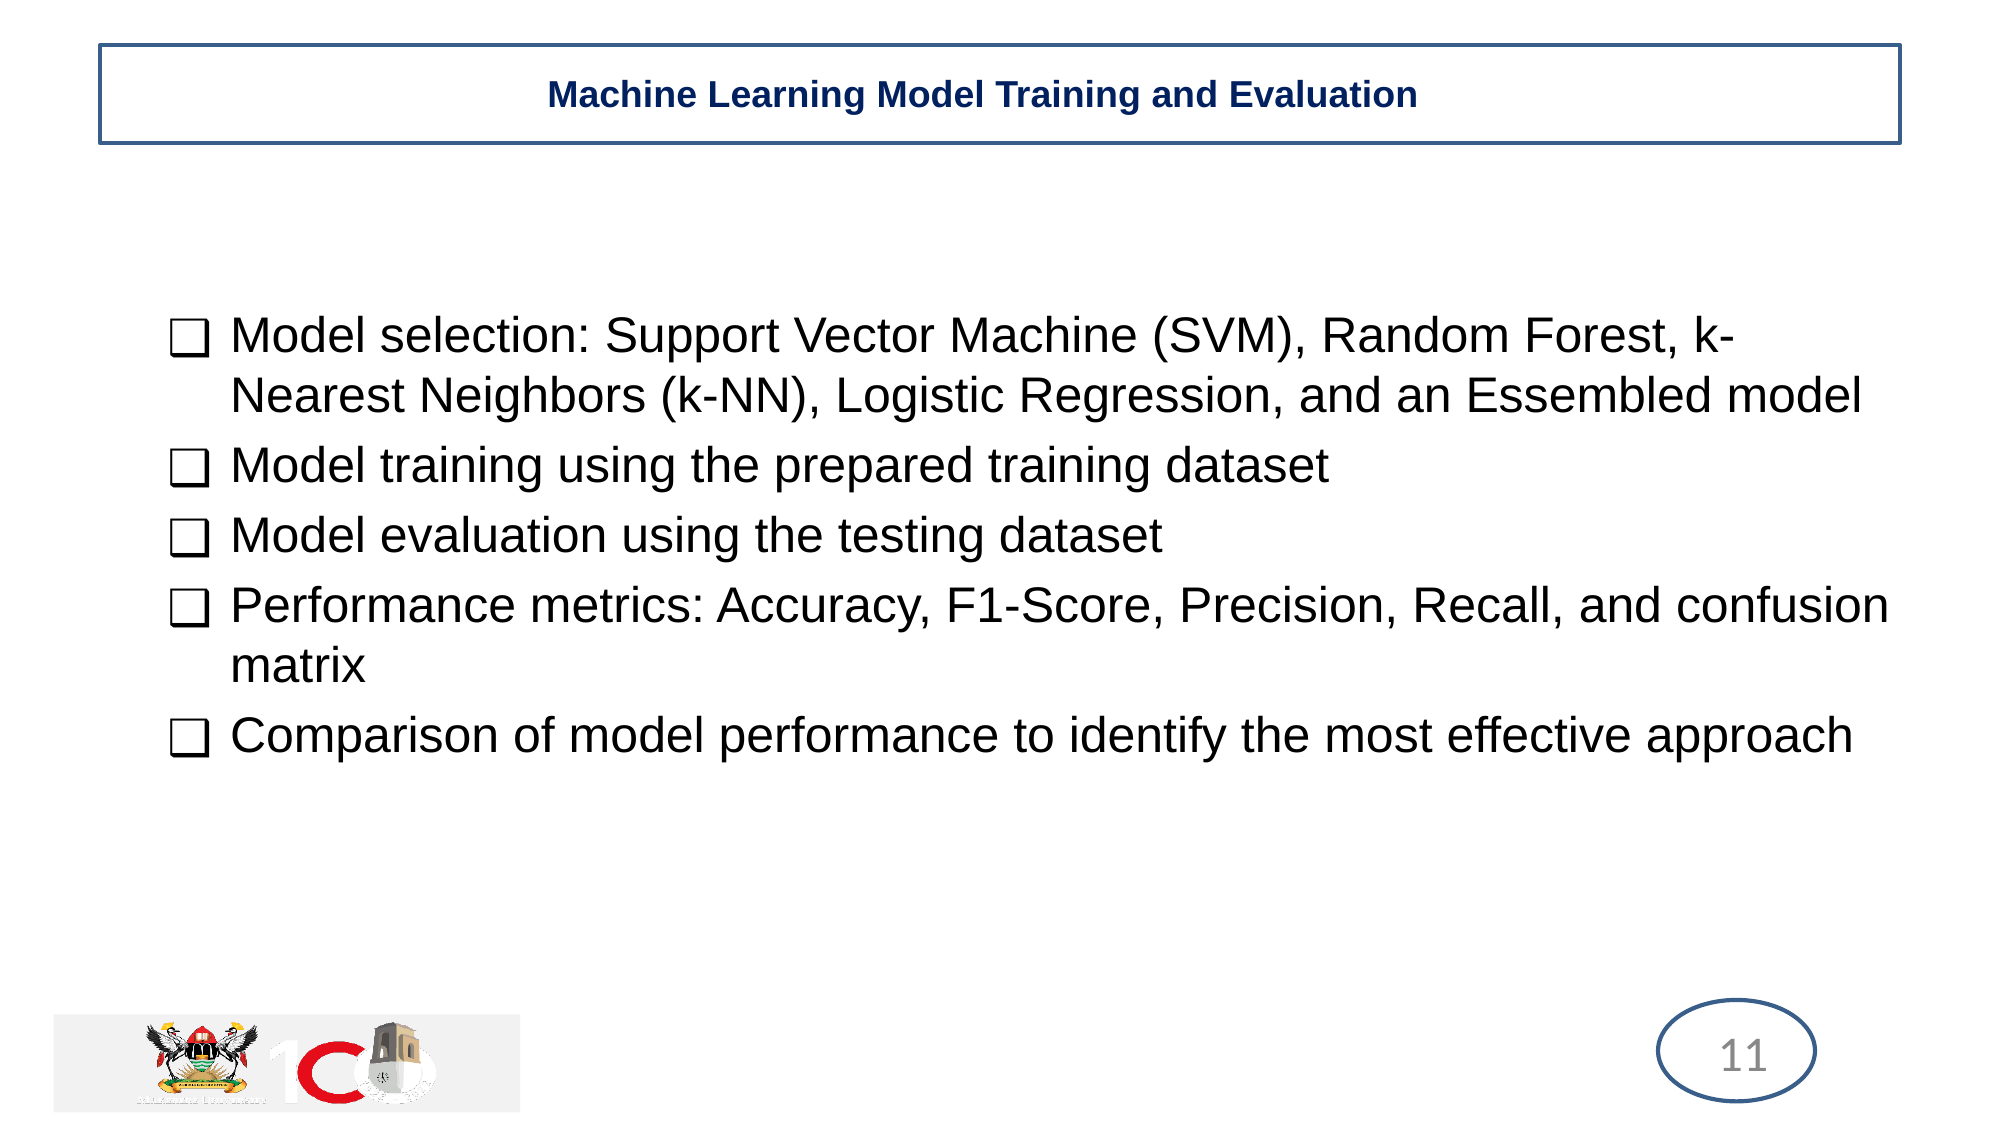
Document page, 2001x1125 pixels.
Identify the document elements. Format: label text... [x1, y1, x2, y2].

picture [133, 1017, 450, 1108]
title Machine Learning Model Training and Evaluation [99, 62, 1867, 124]
list Model selection: Support Vector Machine (SVM), Random Forest, k-Nearest Neighbors (k-NN), Logistic Regression, and an Essembled model Model training using the prepared training dataset Model evaluation using the testing dataset Performance metrics: Accuracy, F1-Score, Precision, Recall, and confusion matrix Comparison of model performance to identify the most effective approach [140, 295, 1924, 770]
